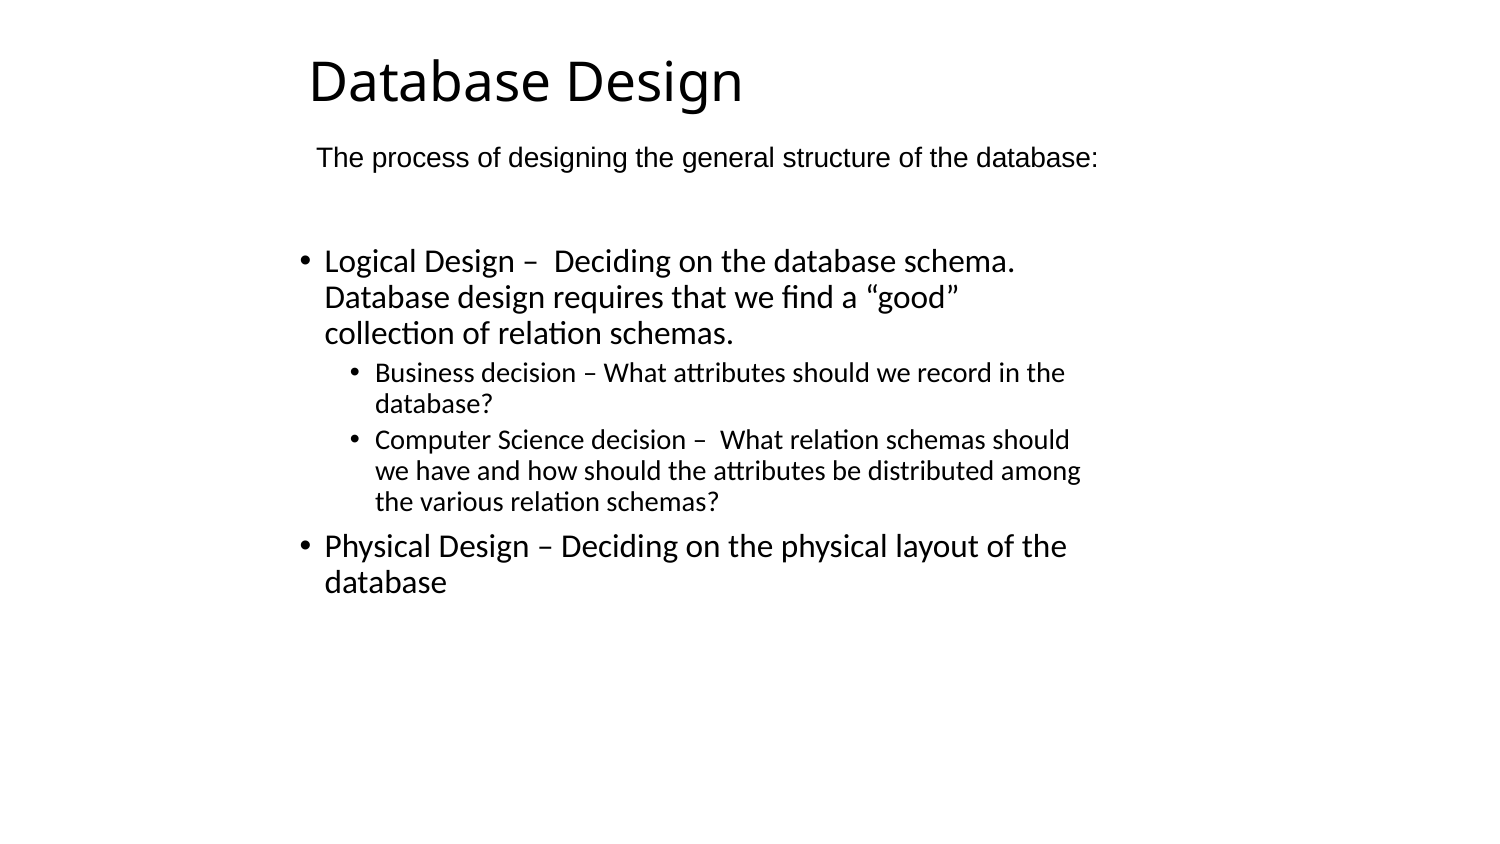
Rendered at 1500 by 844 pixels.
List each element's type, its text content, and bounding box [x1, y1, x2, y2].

list Logical Design – Deciding on the database schema. Database design requires that we find a “good” collection of relation schemas. Business decision – What attributes should we record in the database? Computer Science decision – What relation schemas should we have and how should the attributes be distributed among the various relation schemas? Physical Design – Deciding on the physical layout of the database [284, 185, 1104, 706]
text_box The process of designing the general structure of the database: [301, 132, 1203, 249]
title Database Design [293, 46, 1287, 122]
